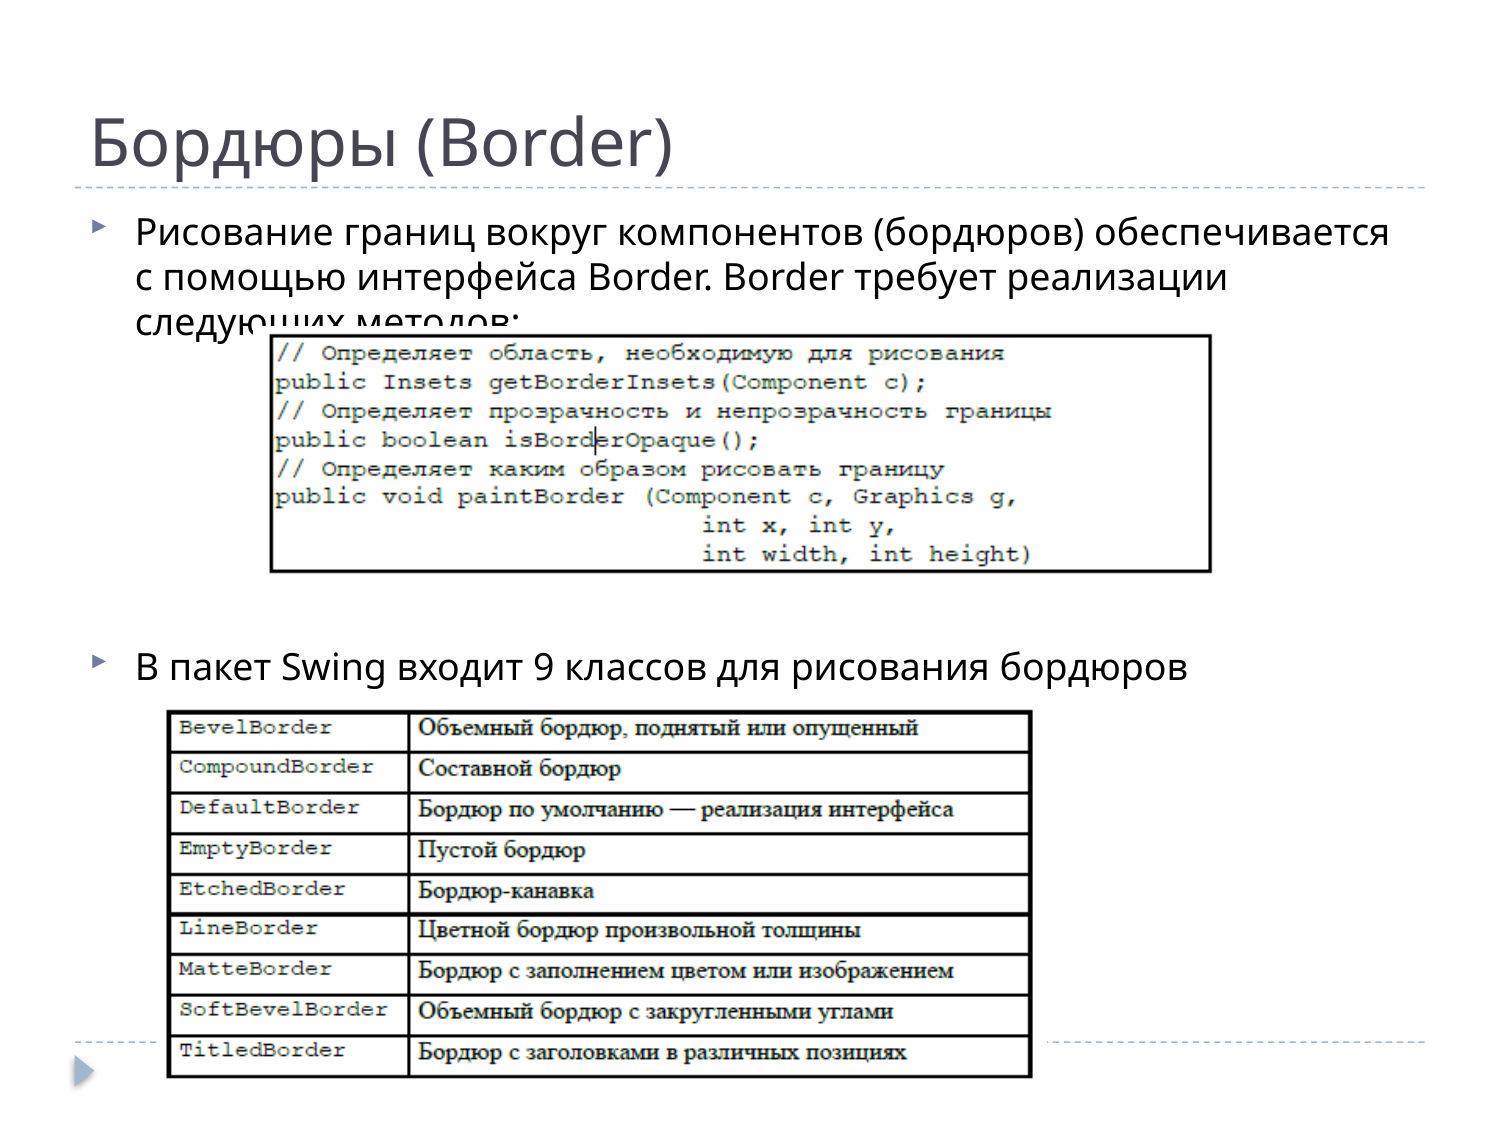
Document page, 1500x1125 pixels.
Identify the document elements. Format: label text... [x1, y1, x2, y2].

title Бордюры (Border) [75, 24, 1425, 188]
list Рисование границ вокруг компонентов (бордюров) обеспечивается с помощью интерфейса Border. Border требует реализации следующих методов: В пакет Swing входит 9 классов для рисования бордюров [75, 200, 1425, 1010]
picture [159, 703, 1048, 1091]
picture [253, 325, 1236, 587]
